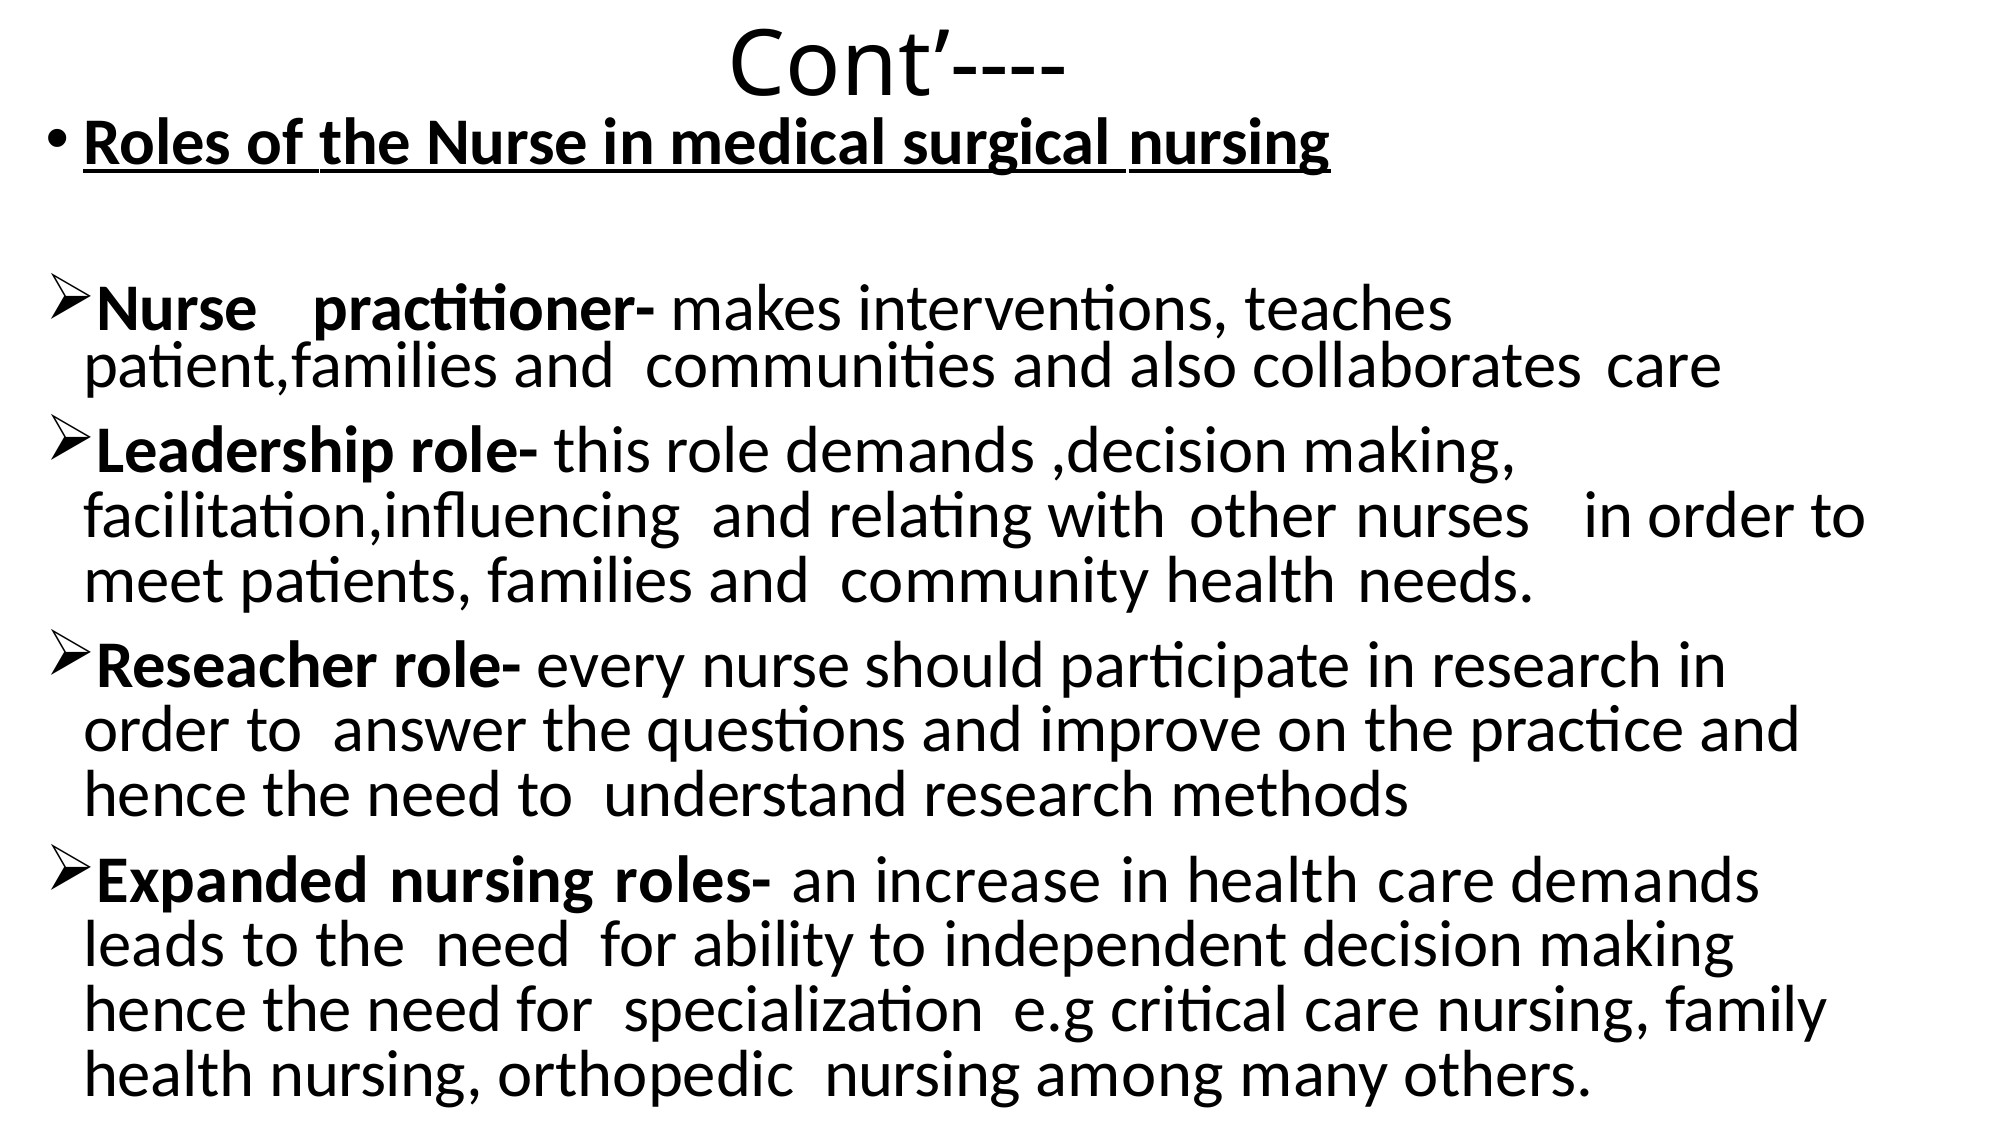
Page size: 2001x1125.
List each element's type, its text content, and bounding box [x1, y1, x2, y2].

text_box Roles of the Nurse in medical surgical nursing Nurse practitioner- makes interventions, teaches patient,families and communities and also collaborates care Leadership role- this role demands ,decision making, facilitation,influencing and relating with other nurses in order to meet patients, families and community health needs. Reseacher role- every nurse should participate in research in order to answer the questions and improve on the practice and hence the need to understand research methods Expanded nursing roles- an increase in health care demands leads to the need for ability to independent decision making hence the need for specialization e.g critical care nursing, family health nursing, orthopedic nursing among many others. [43, 87, 1924, 1110]
title Cont’---- [725, 0, 1296, 87]
